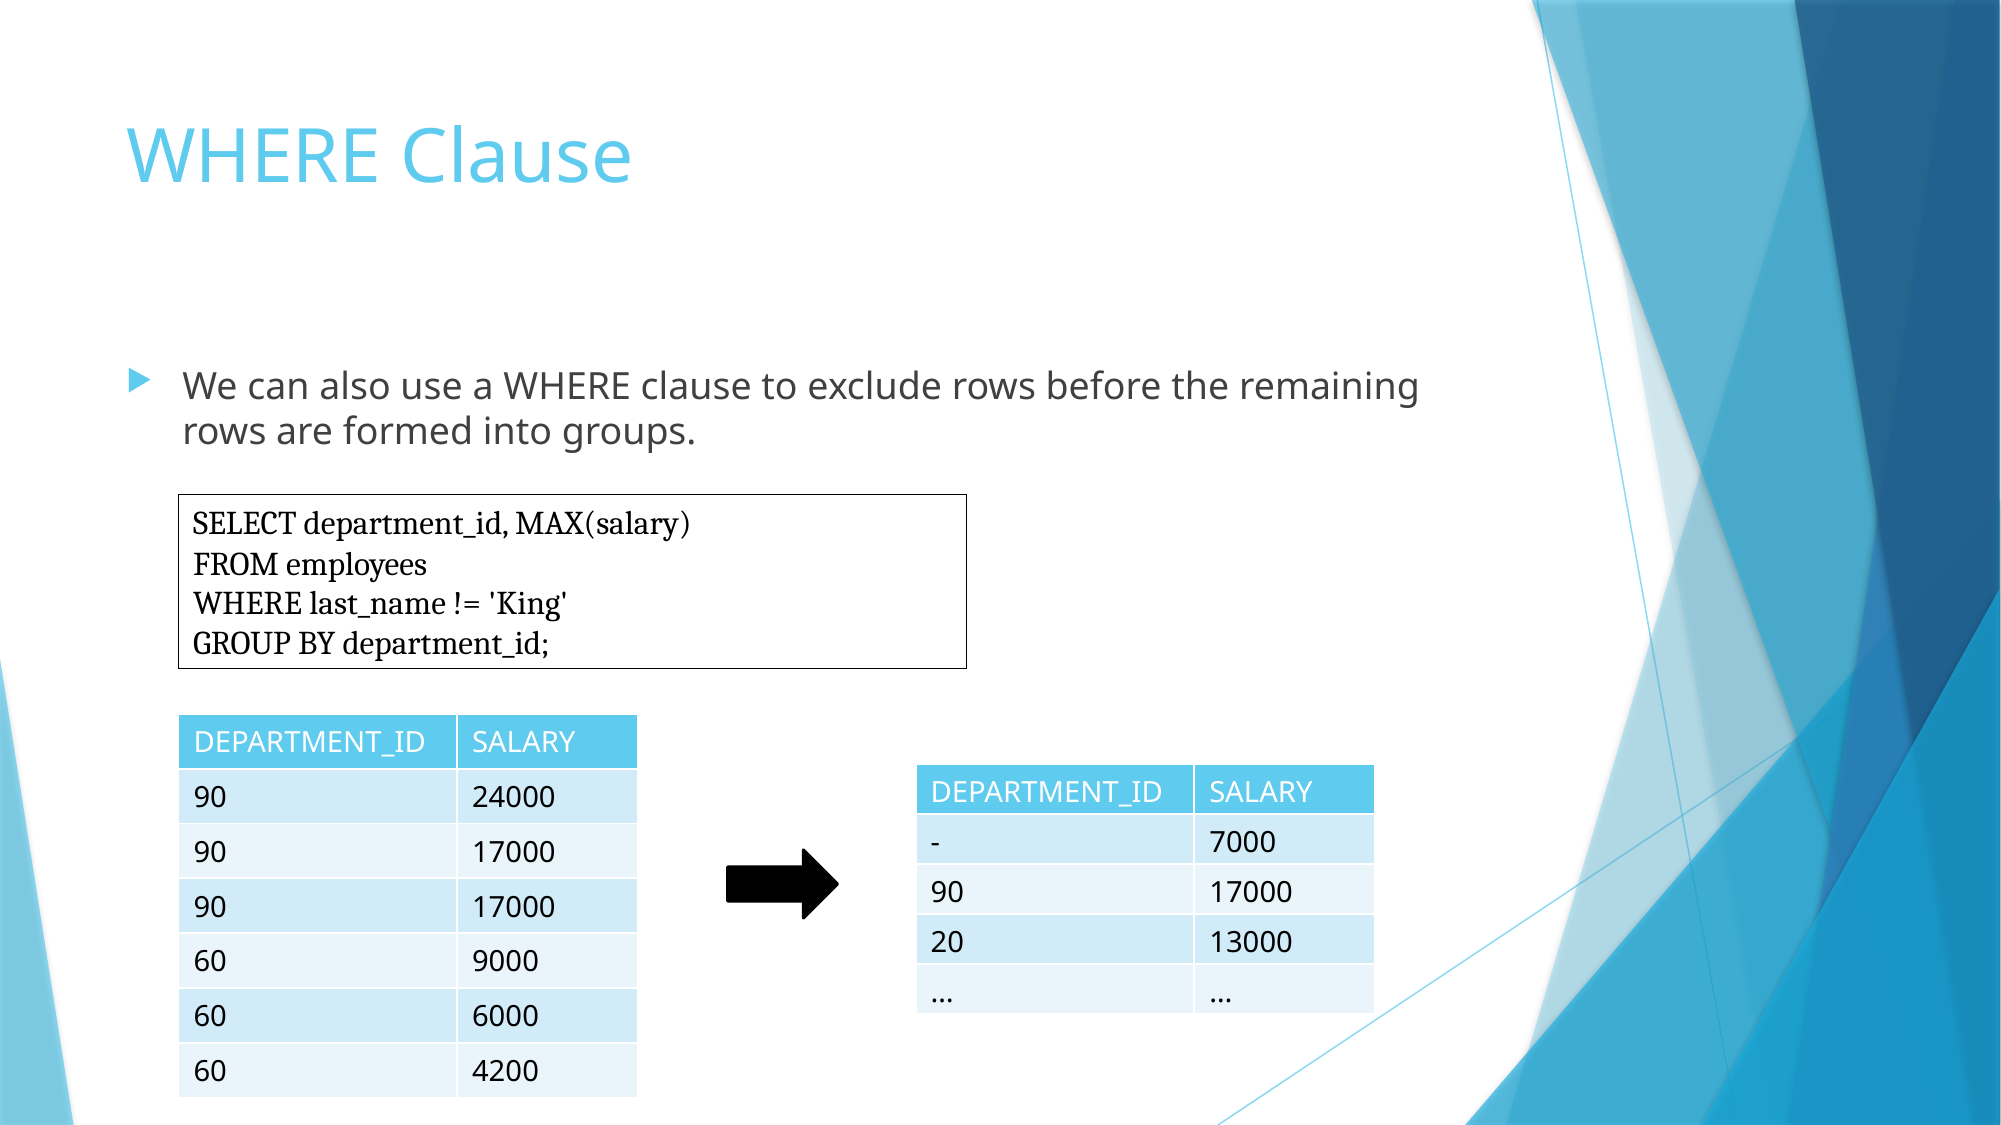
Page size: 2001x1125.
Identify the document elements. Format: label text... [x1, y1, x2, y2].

table_cell 17000 [458, 879, 637, 932]
table_cell … [917, 965, 1193, 1013]
title WHERE Clause [111, 99, 1522, 317]
table_header DEPARTMENT_ID [179, 715, 456, 768]
table_cell 90 [917, 865, 1193, 913]
table_cell 6000 [458, 989, 637, 1042]
table_cell - [917, 815, 1193, 863]
table_cell 13000 [1195, 915, 1374, 963]
table_cell 17000 [1195, 865, 1374, 913]
table_header DEPARTMENT_ID [917, 765, 1193, 813]
table_cell 9000 [458, 934, 637, 987]
table_header SALARY [458, 715, 637, 768]
table_cell 17000 [458, 824, 637, 877]
text_box SELECT department_id, MAX(salary) FROM employees WHERE last_name != 'King' GROUP BY department_id; [178, 494, 967, 669]
list We can also use a WHERE clause to exclude rows before the remaining rows are formed into groups. [111, 354, 1453, 992]
table_cell 7000 [1195, 815, 1374, 863]
table_cell 60 [179, 934, 456, 987]
table_header SALARY [1195, 765, 1374, 813]
table_cell 60 [179, 1044, 456, 1097]
table_cell 60 [179, 989, 456, 1042]
text_box [726, 848, 839, 920]
table_cell 24000 [458, 770, 637, 823]
table_cell 20 [917, 915, 1193, 963]
table_cell 90 [179, 770, 456, 823]
table_cell 4200 [458, 1044, 637, 1097]
table_cell 90 [179, 879, 456, 932]
table_cell … [1195, 965, 1374, 1013]
table_cell 90 [179, 824, 456, 877]
